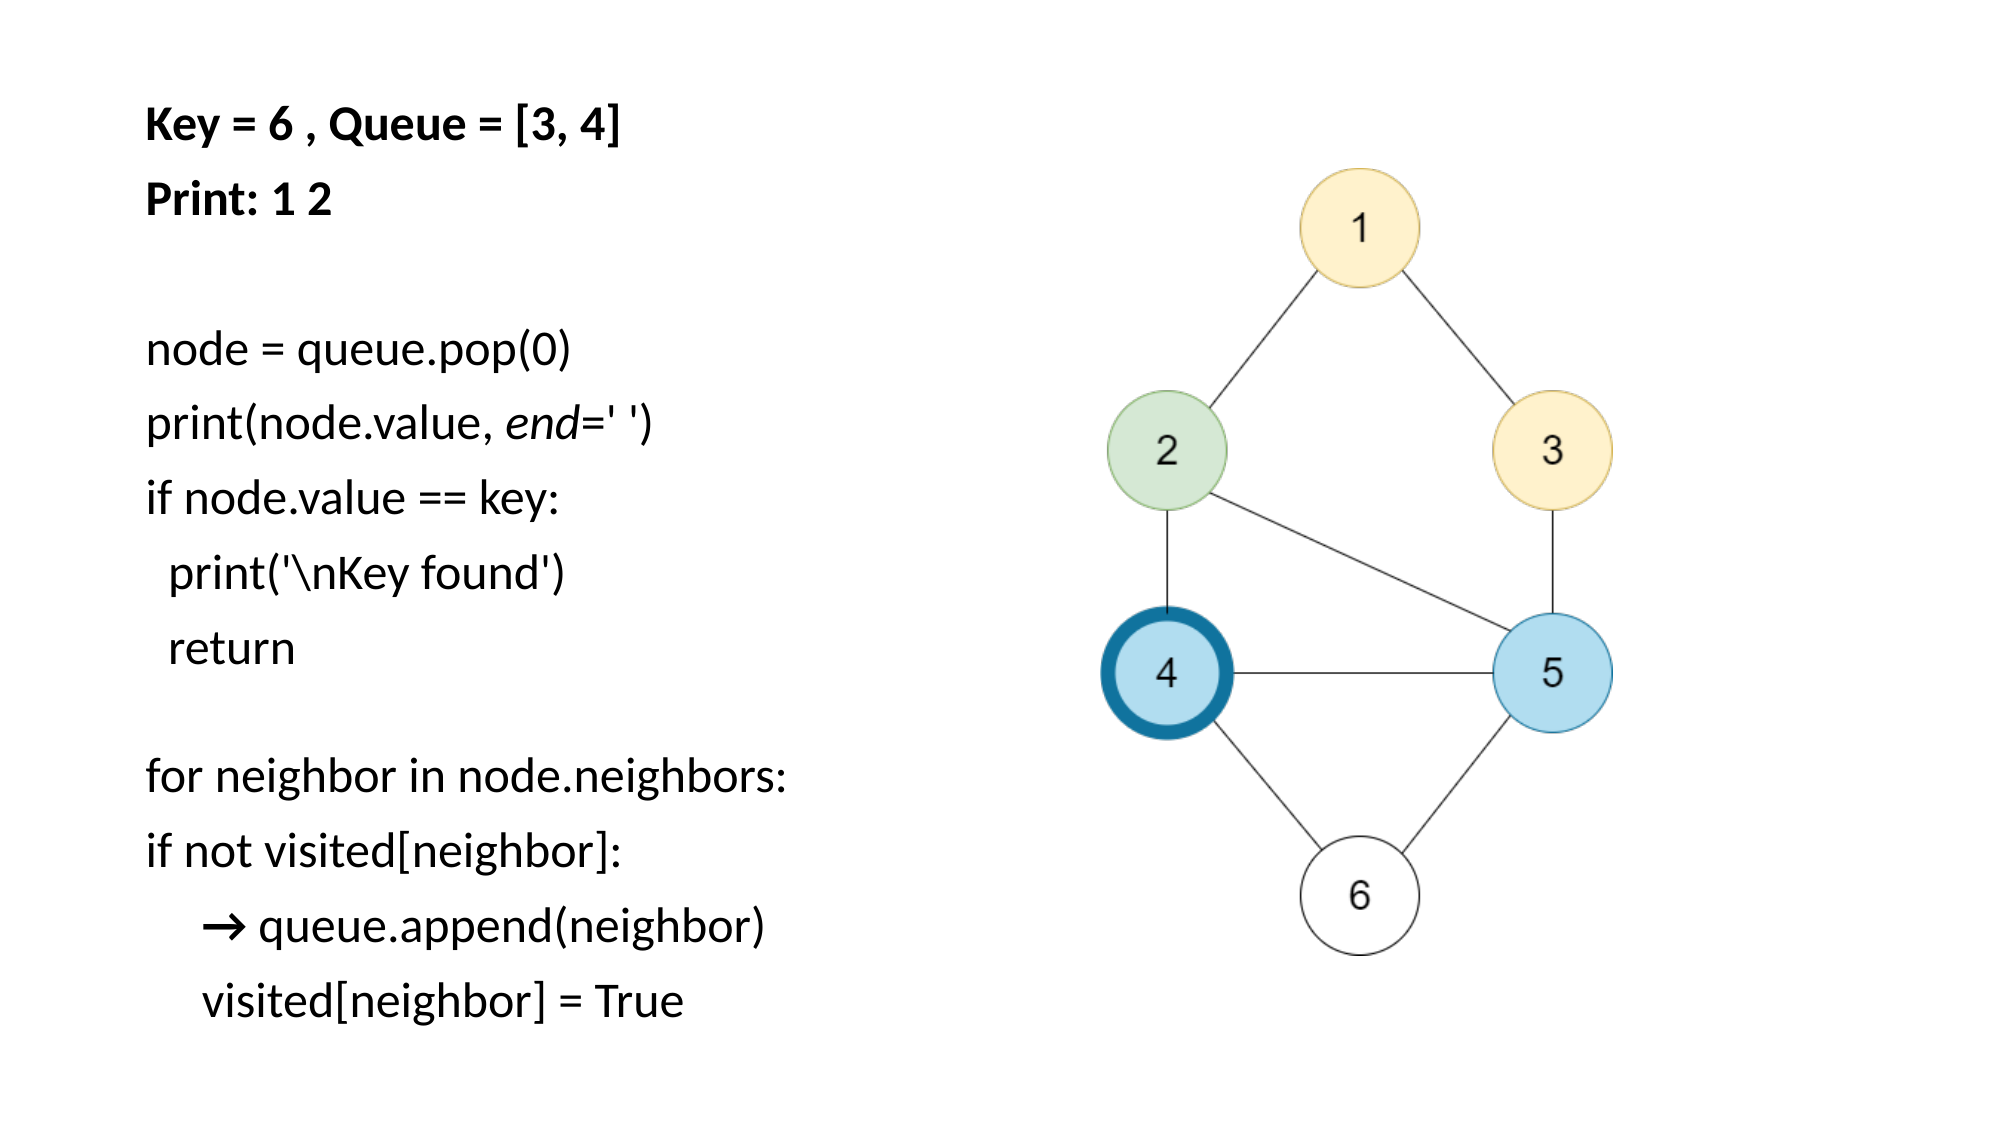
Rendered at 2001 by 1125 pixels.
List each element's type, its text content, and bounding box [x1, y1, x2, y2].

list Key = 6 , Queue = [3, 4] Print: 1 2 node = queue.pop(0) print(node.value, end=' ') if node.value == key: print('\nKey found') return for neighbor in node.neighbors: if not visited[neighbor]: → queue.append(neighbor) visited[neighbor] = True [130, 89, 909, 1036]
picture [1100, 168, 1613, 956]
